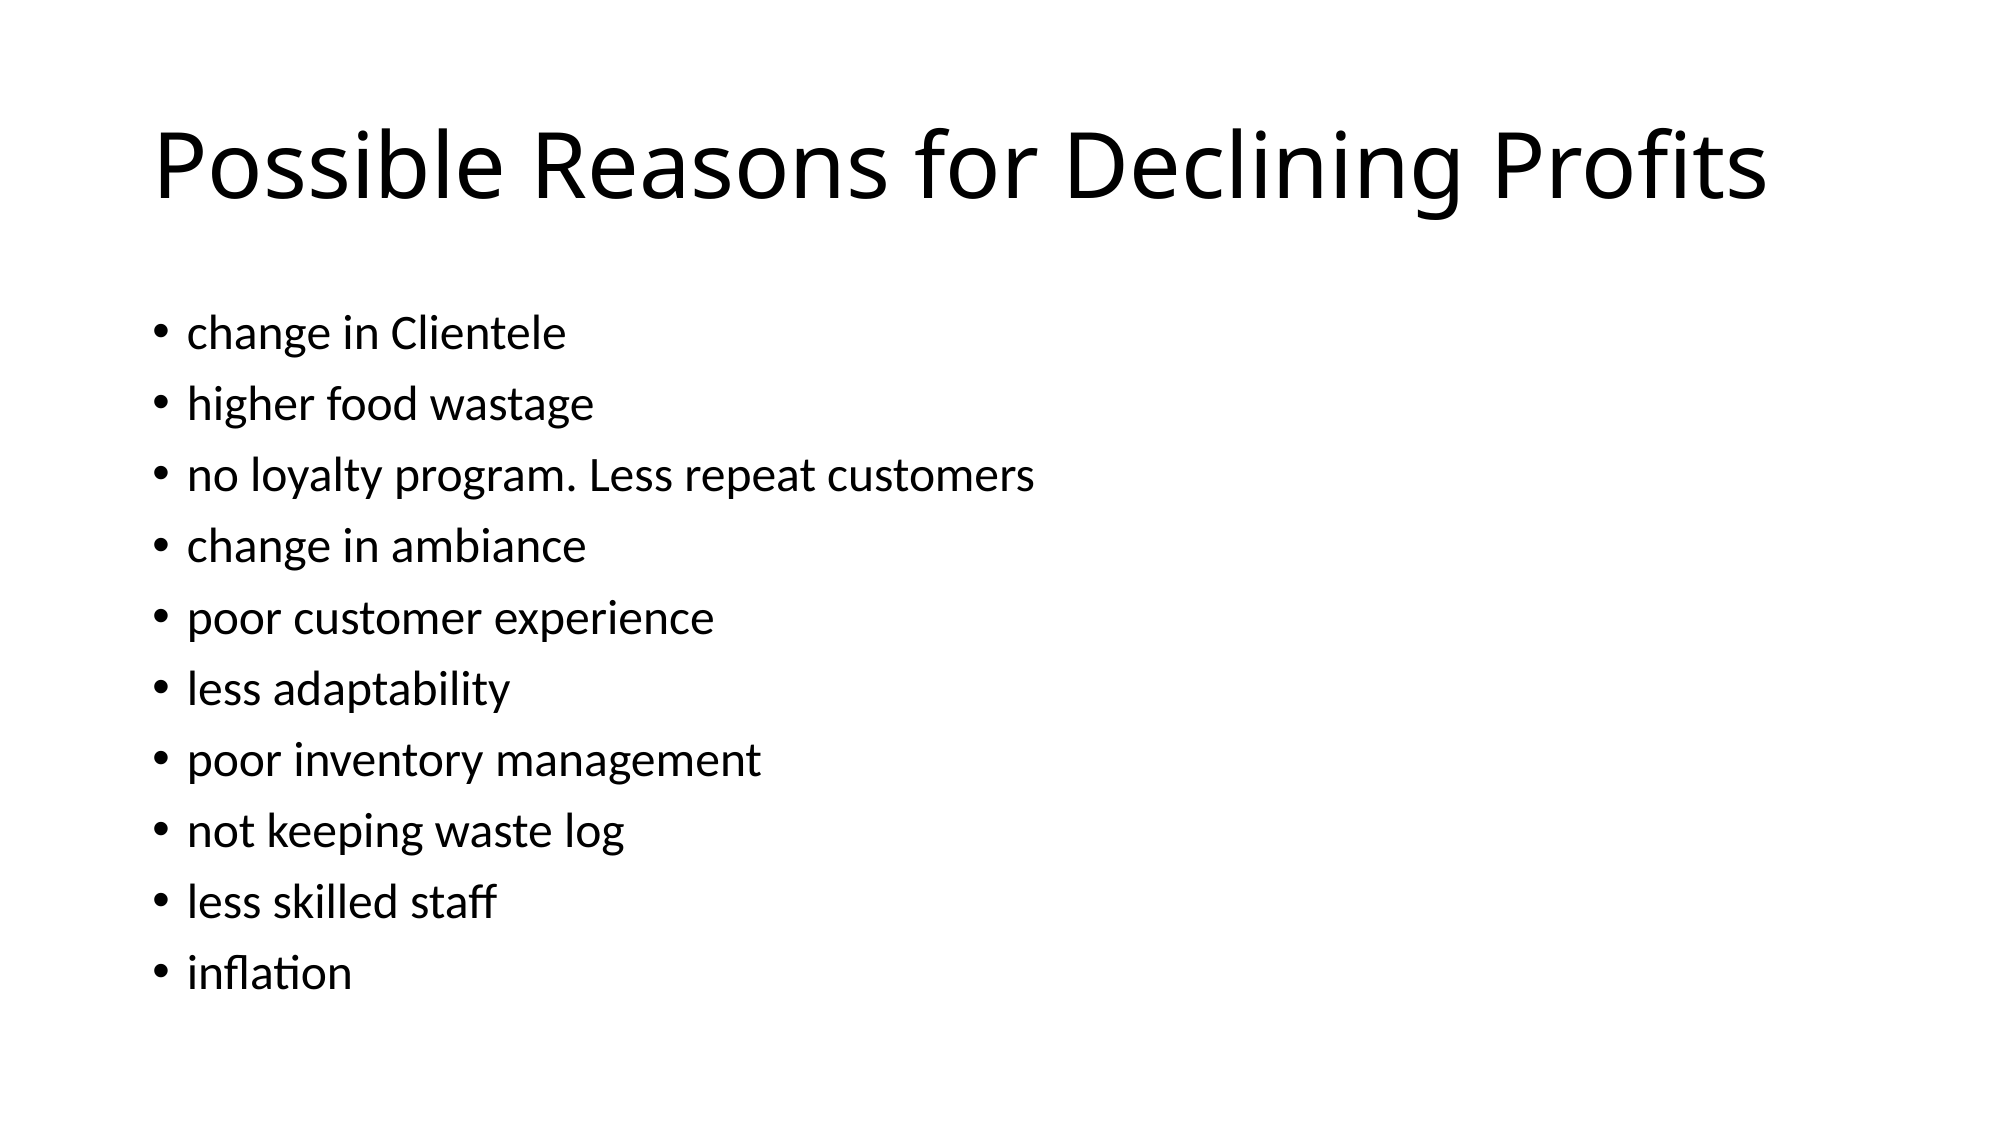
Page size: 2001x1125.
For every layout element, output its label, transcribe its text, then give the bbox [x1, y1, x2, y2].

title Possible Reasons for Declining Profits [137, 59, 1863, 278]
list change in Clientele higher food wastage no loyalty program. Less repeat customers change in ambiance poor customer experience less adaptability poor inventory management not keeping waste log less skilled staff inflation [137, 299, 1863, 1014]
